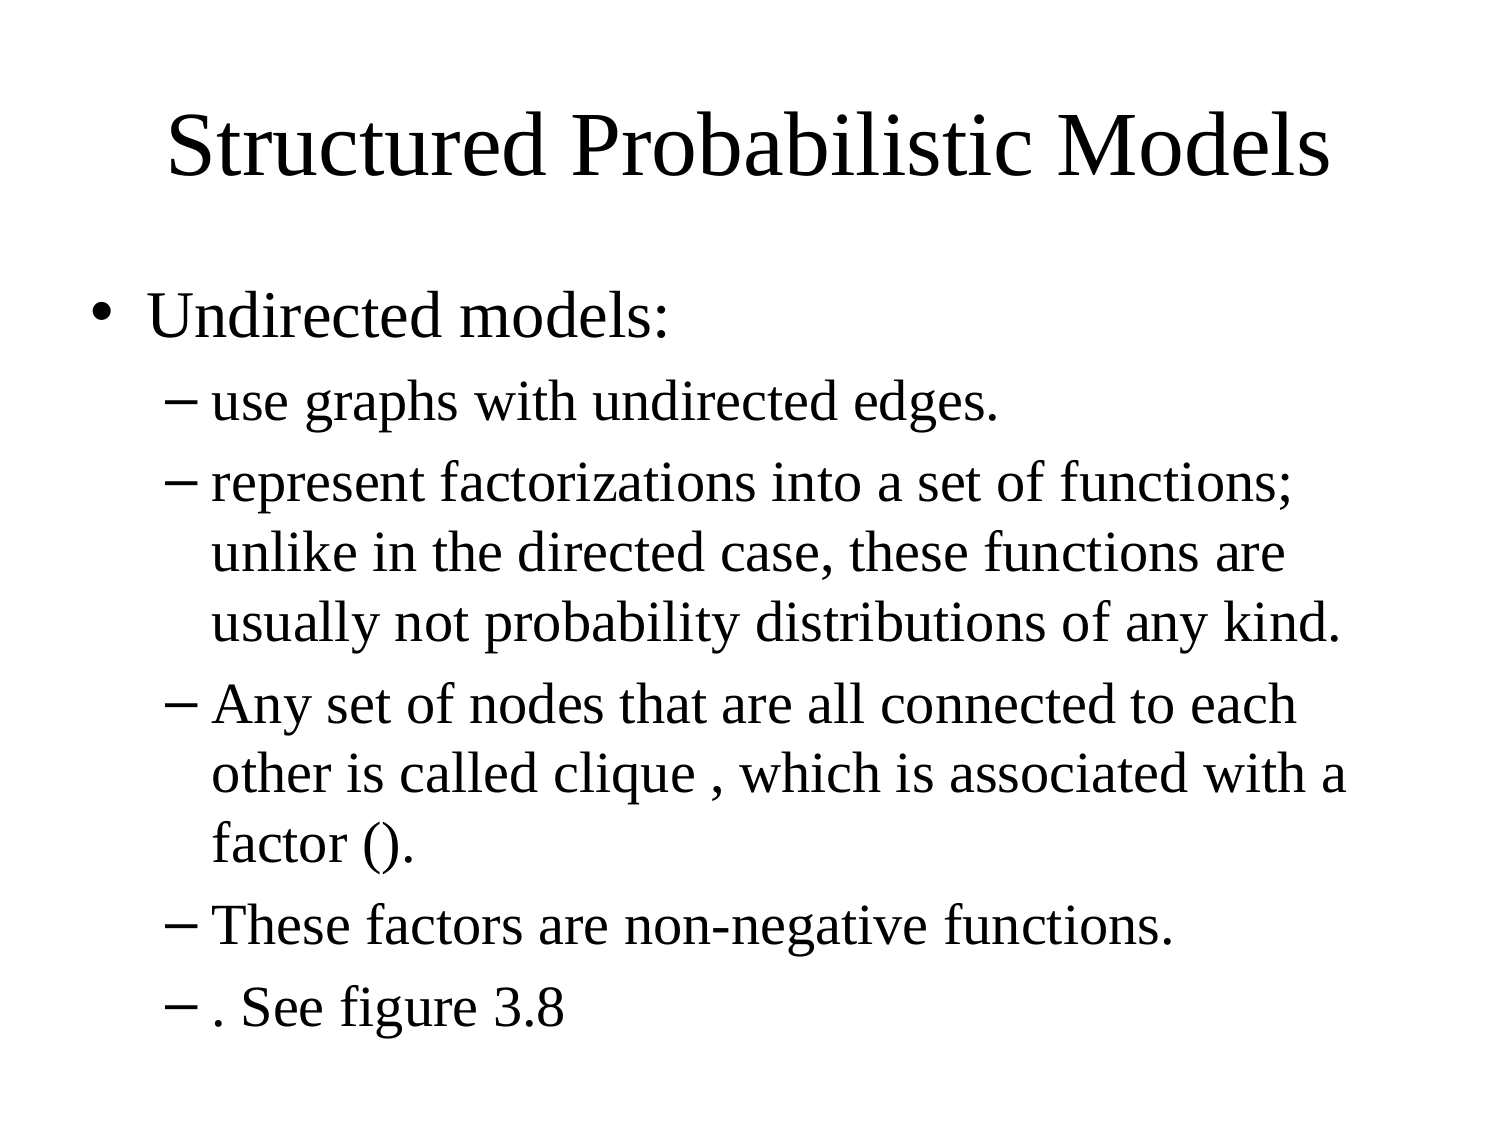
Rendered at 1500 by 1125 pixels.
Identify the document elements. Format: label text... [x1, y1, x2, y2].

title Structured Probabilistic Models [75, 45, 1425, 233]
